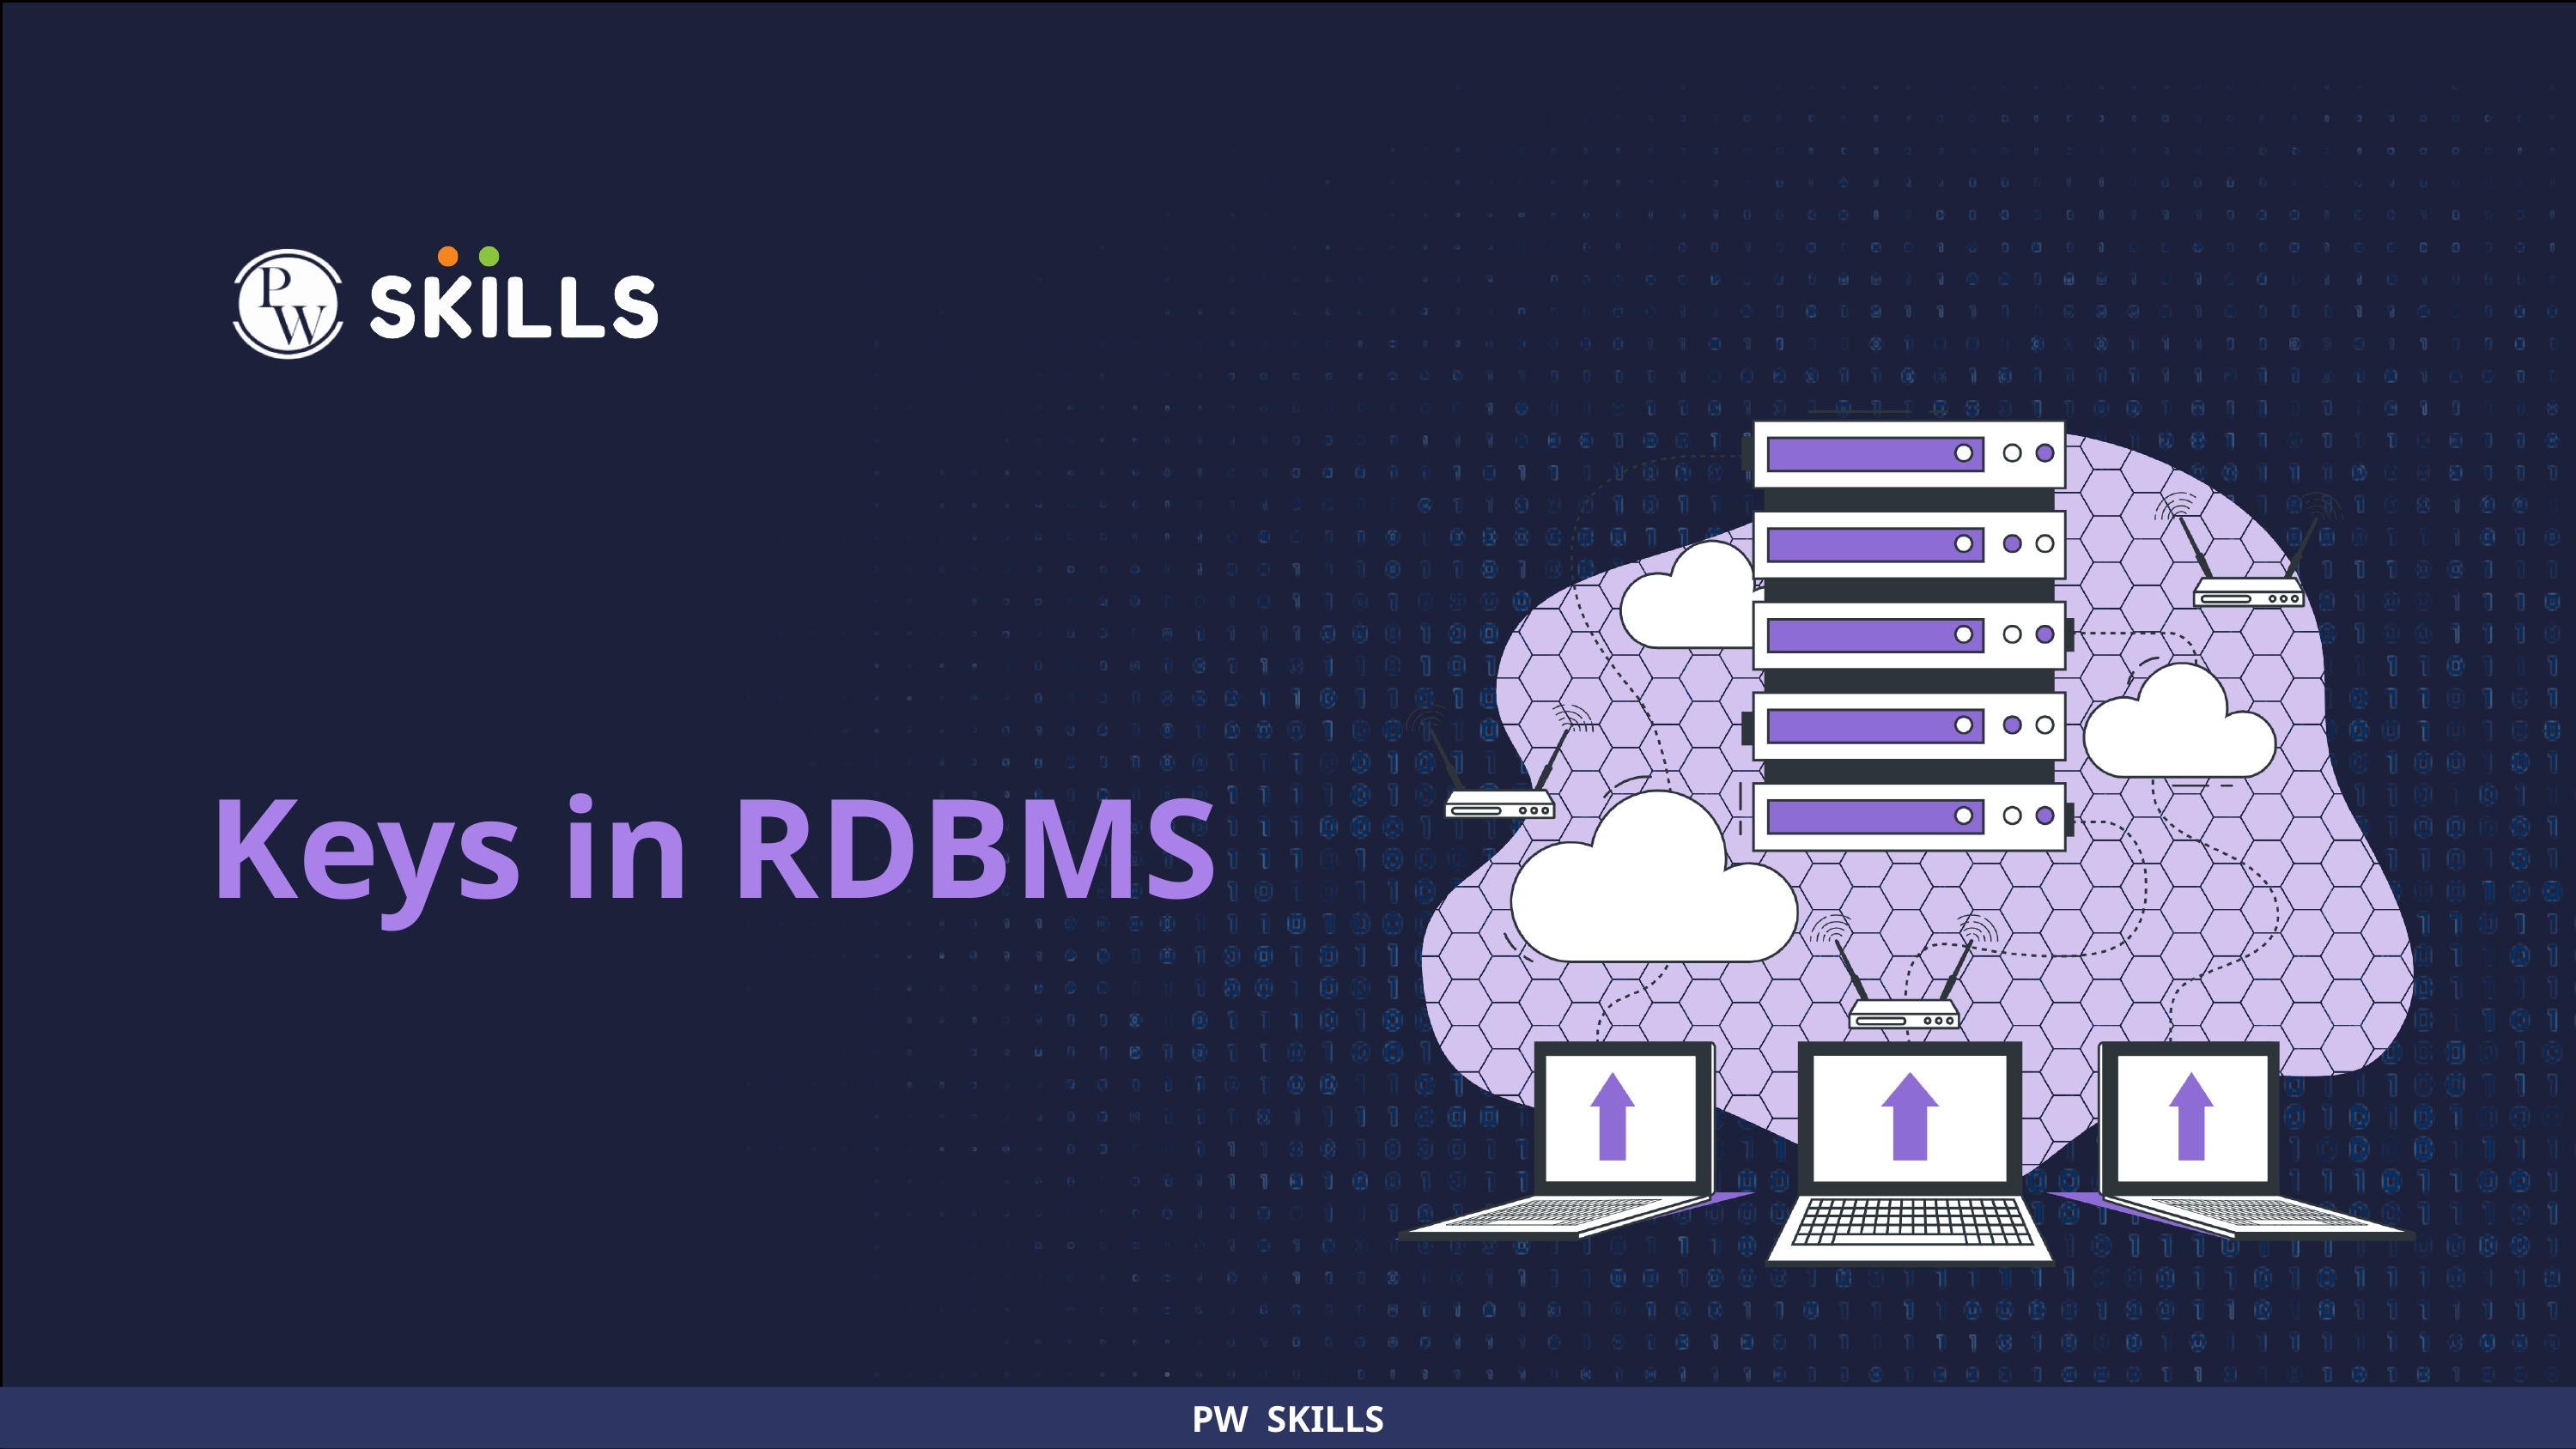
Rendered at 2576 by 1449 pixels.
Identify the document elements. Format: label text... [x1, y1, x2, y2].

picture [214, 221, 684, 382]
text_box Keys in RDBMS [194, 747, 1273, 939]
picture [716, 85, 2576, 1385]
